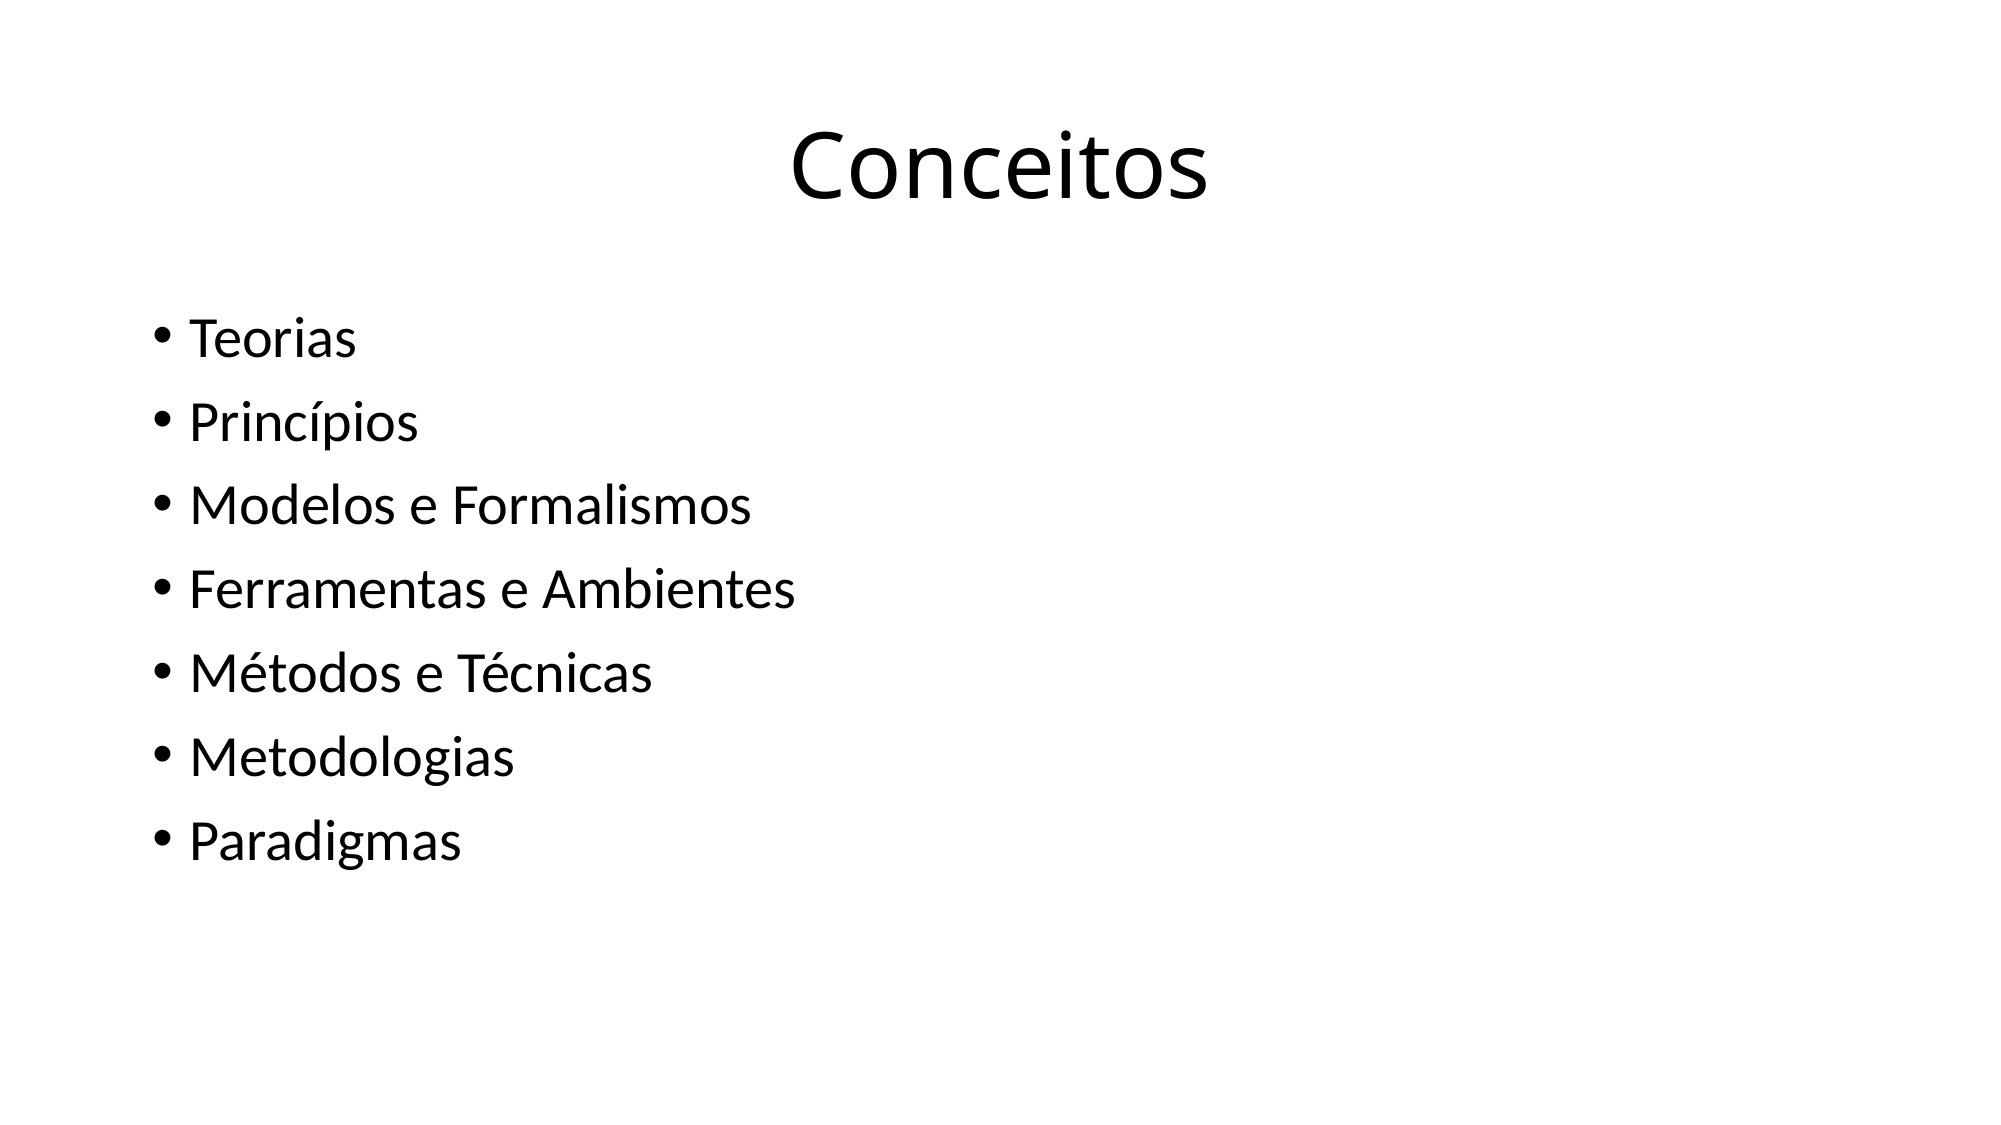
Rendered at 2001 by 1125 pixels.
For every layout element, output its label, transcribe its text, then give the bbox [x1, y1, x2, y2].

title Conceitos [137, 59, 1863, 278]
list Teorias Princípios Modelos e Formalismos Ferramentas e Ambientes Métodos e Técnicas Metodologias Paradigmas [137, 299, 1863, 1014]
